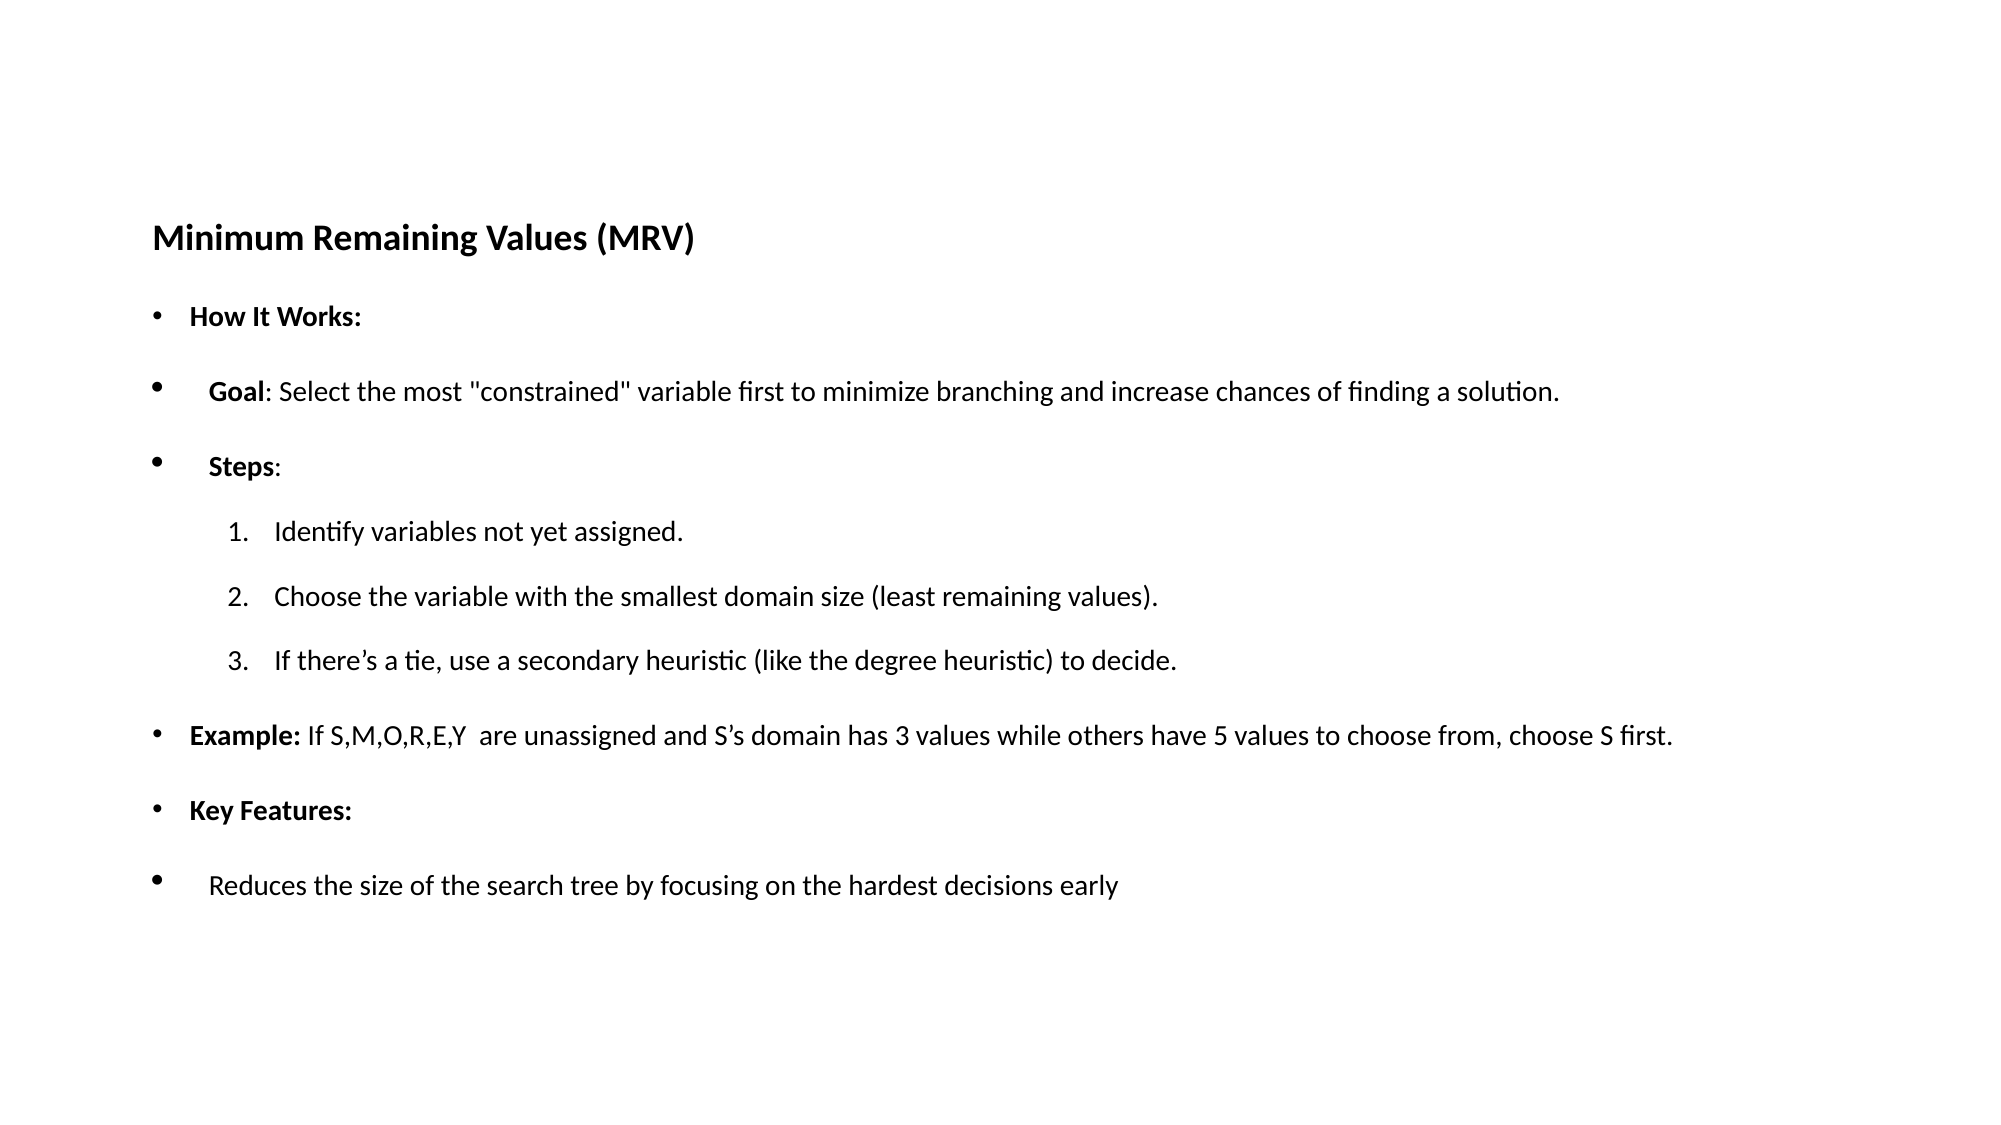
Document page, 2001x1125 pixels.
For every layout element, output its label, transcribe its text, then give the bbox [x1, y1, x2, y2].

list Minimum Remaining Values (MRV) How It Works: Goal: Select the most "constrained" variable first to minimize branching and increase chances of finding a solution. Steps: Identify variables not yet assigned. Choose the variable with the smallest domain size (least remaining values). If there’s a tie, use a secondary heuristic (like the degree heuristic) to decide. Example: If S,M,O,R,E,Y are unassigned and S’s domain has 3 values while others have 5 values to choose from, choose S first. Key Features: Reduces the size of the search tree by focusing on the hardest decisions early [137, 202, 1863, 1014]
